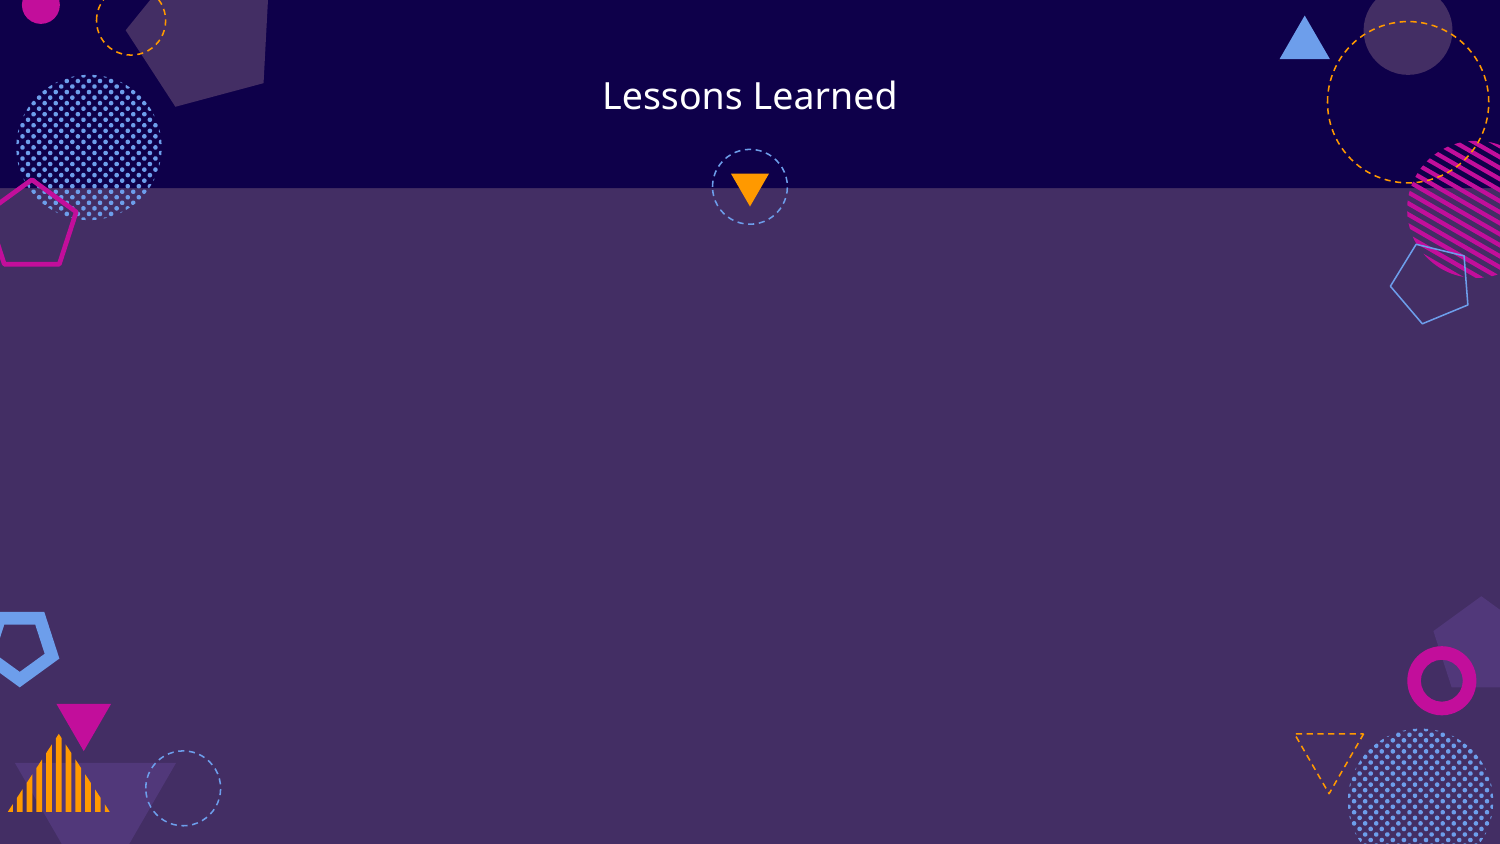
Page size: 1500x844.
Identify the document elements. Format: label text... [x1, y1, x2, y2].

title Lessons Learned [335, 0, 1165, 189]
